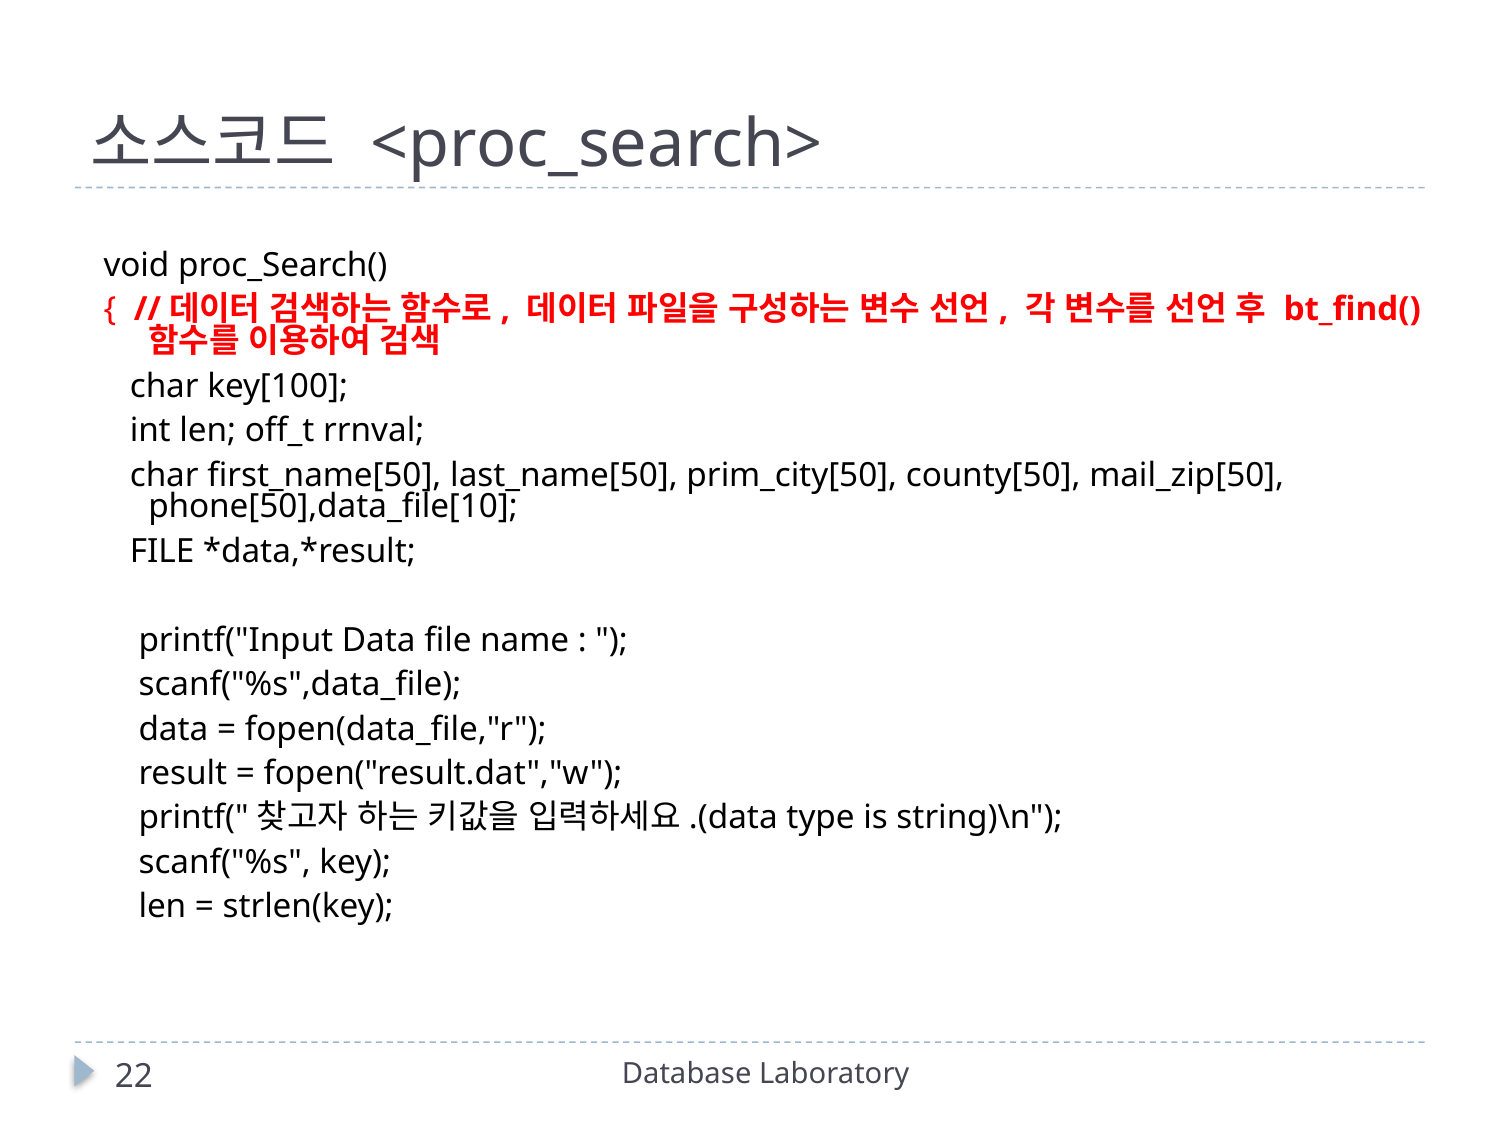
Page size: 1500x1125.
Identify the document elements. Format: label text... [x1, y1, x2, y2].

list void proc_Search() { //데이터 검색하는 함수로, 데이터 파일을 구성하는 변수 선언, 각 변수를 선언 후 bt_find() 함수를 이용하여 검색 char key[100]; int len; off_t rrnval; char first_name[50], last_name[50], prim_city[50], county[50], mail_zip[50], phone[50],data_file[10]; FILE *data,*result; printf("Input Data file name : "); scanf("%s",data_file); data = fopen(data_file,"r"); result = fopen("result.dat","w"); printf("찾고자 하는 키값을 입력하세요.(data type is string)\n"); scanf("%s", key); len = strlen(key); [88, 243, 1470, 1012]
title 소스코드 <proc_search> [74, 24, 1426, 188]
